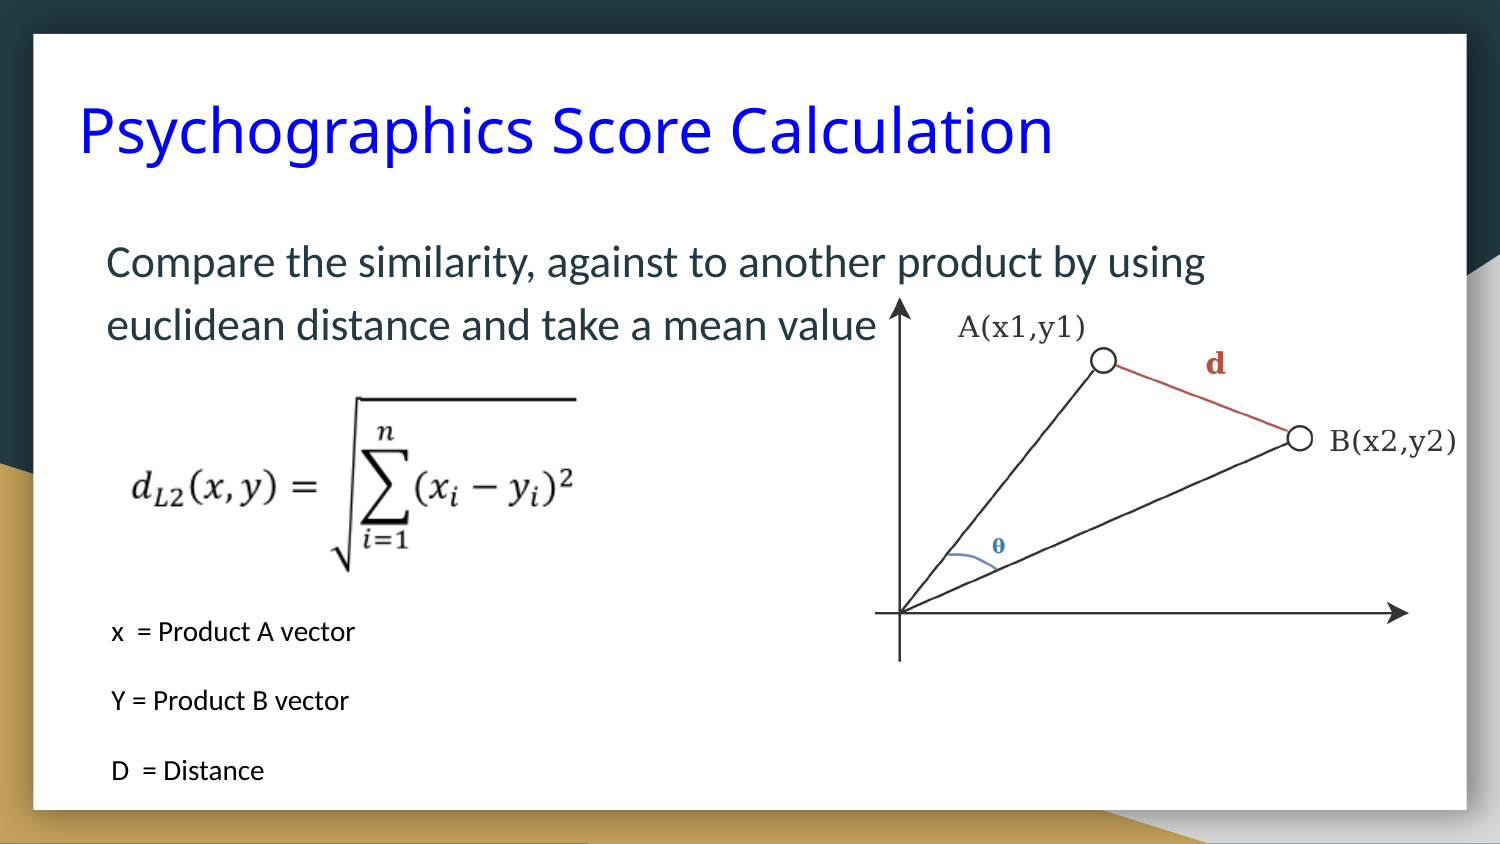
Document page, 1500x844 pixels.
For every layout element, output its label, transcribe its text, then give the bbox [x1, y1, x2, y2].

title Psychographics Score Calculation [63, 76, 1295, 234]
picture [874, 269, 1498, 672]
picture [124, 388, 583, 574]
text_box x = Product A vector Y = Product B vector D = Distance [96, 596, 700, 754]
list Compare the similarity, against to another product by using euclidean distance and take a mean value [91, 208, 1323, 610]
